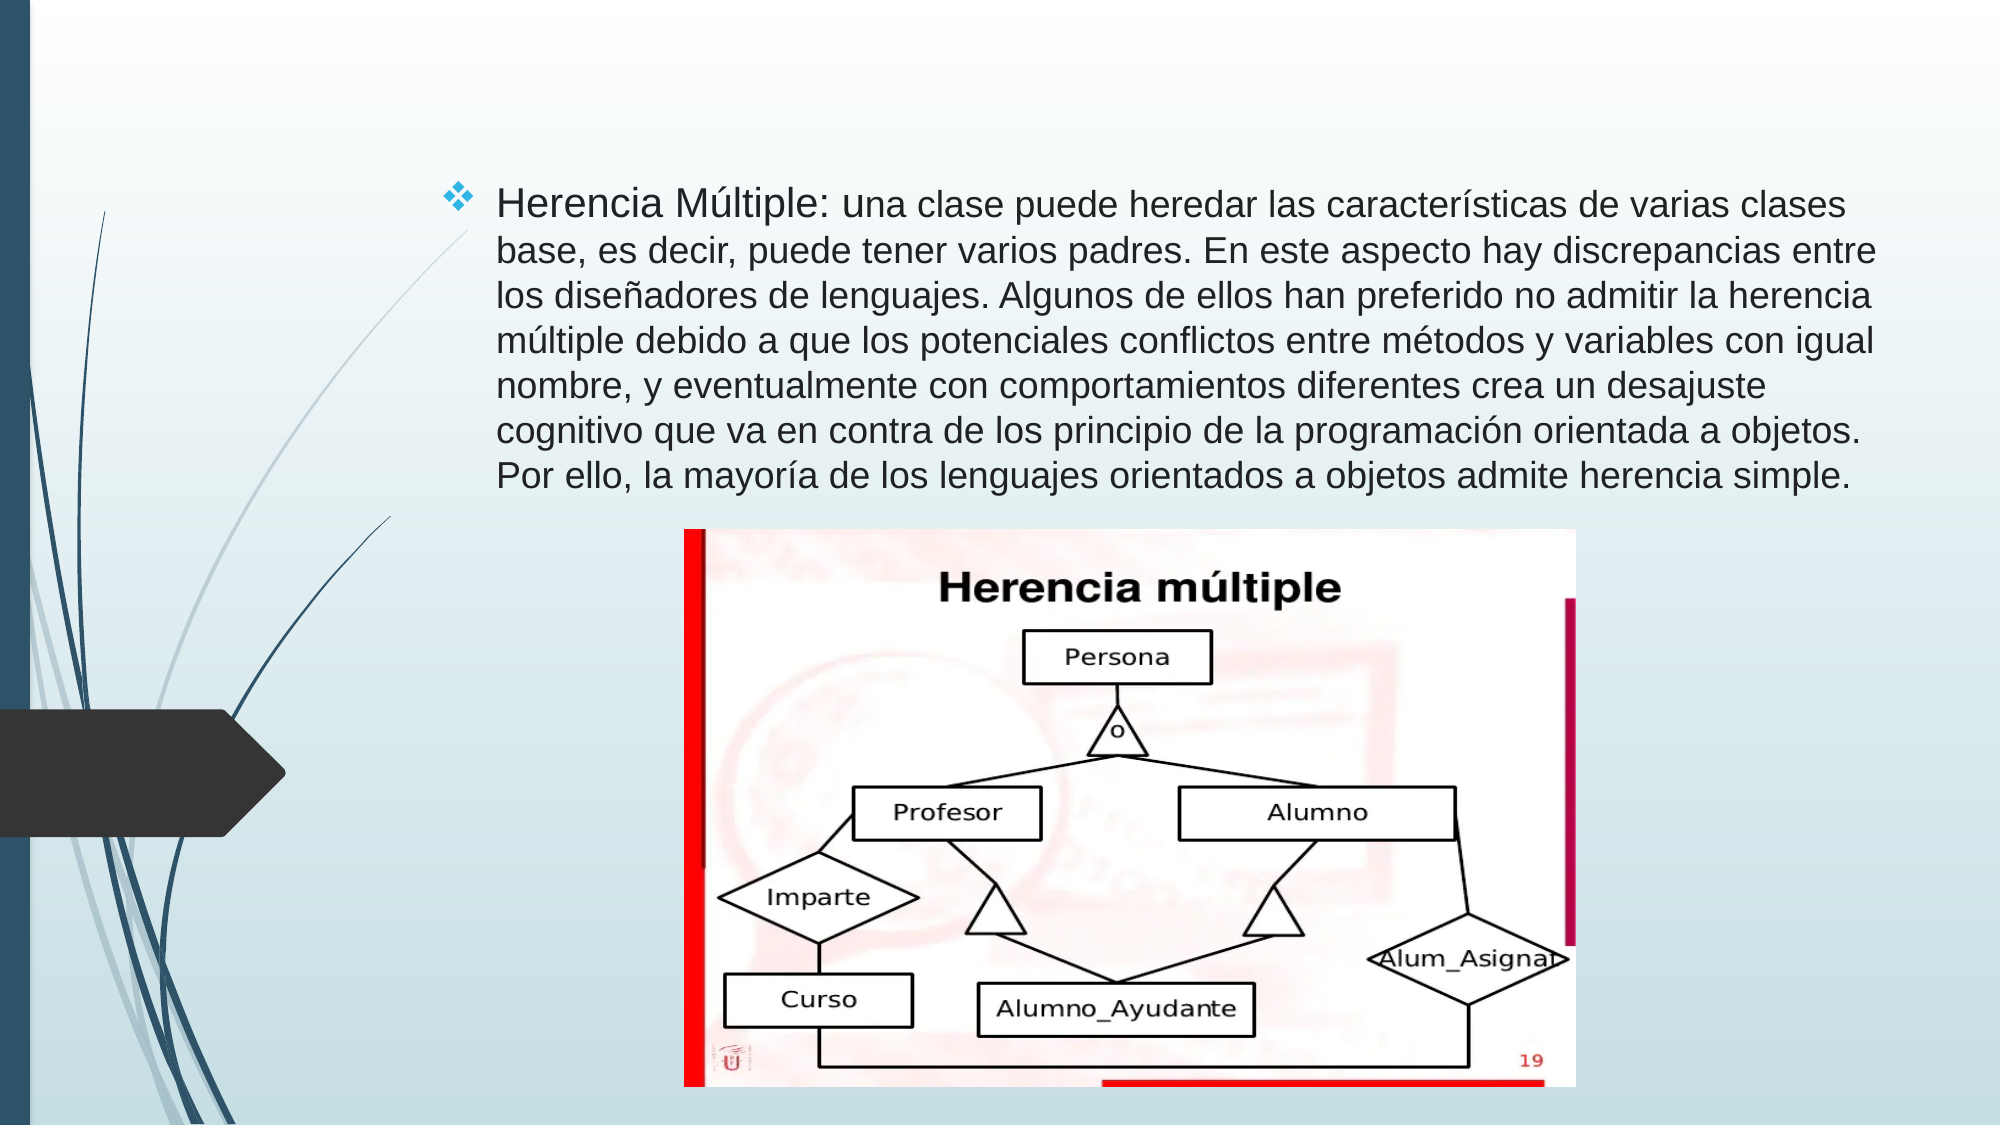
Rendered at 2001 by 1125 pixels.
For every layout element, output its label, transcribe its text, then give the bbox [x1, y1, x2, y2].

picture [684, 529, 1576, 1087]
subtitle Herencia Múltiple: una clase puede heredar las características de varias clases base, es decir, puede tener varios padres. En este aspecto hay discrepancias entre los diseñadores de lenguajes. Algunos de ellos han preferido no admitir la herencia múltiple debido a que los potenciales conflictos entre métodos y variables con igual nombre, y eventualmente con comportamientos diferentes crea un desajuste cognitivo que va en contra de los principio de la programación orientada a objetos. Por ello, la mayoría de los lenguajes orientados a objetos admite herencia simple. [424, 97, 1932, 1087]
